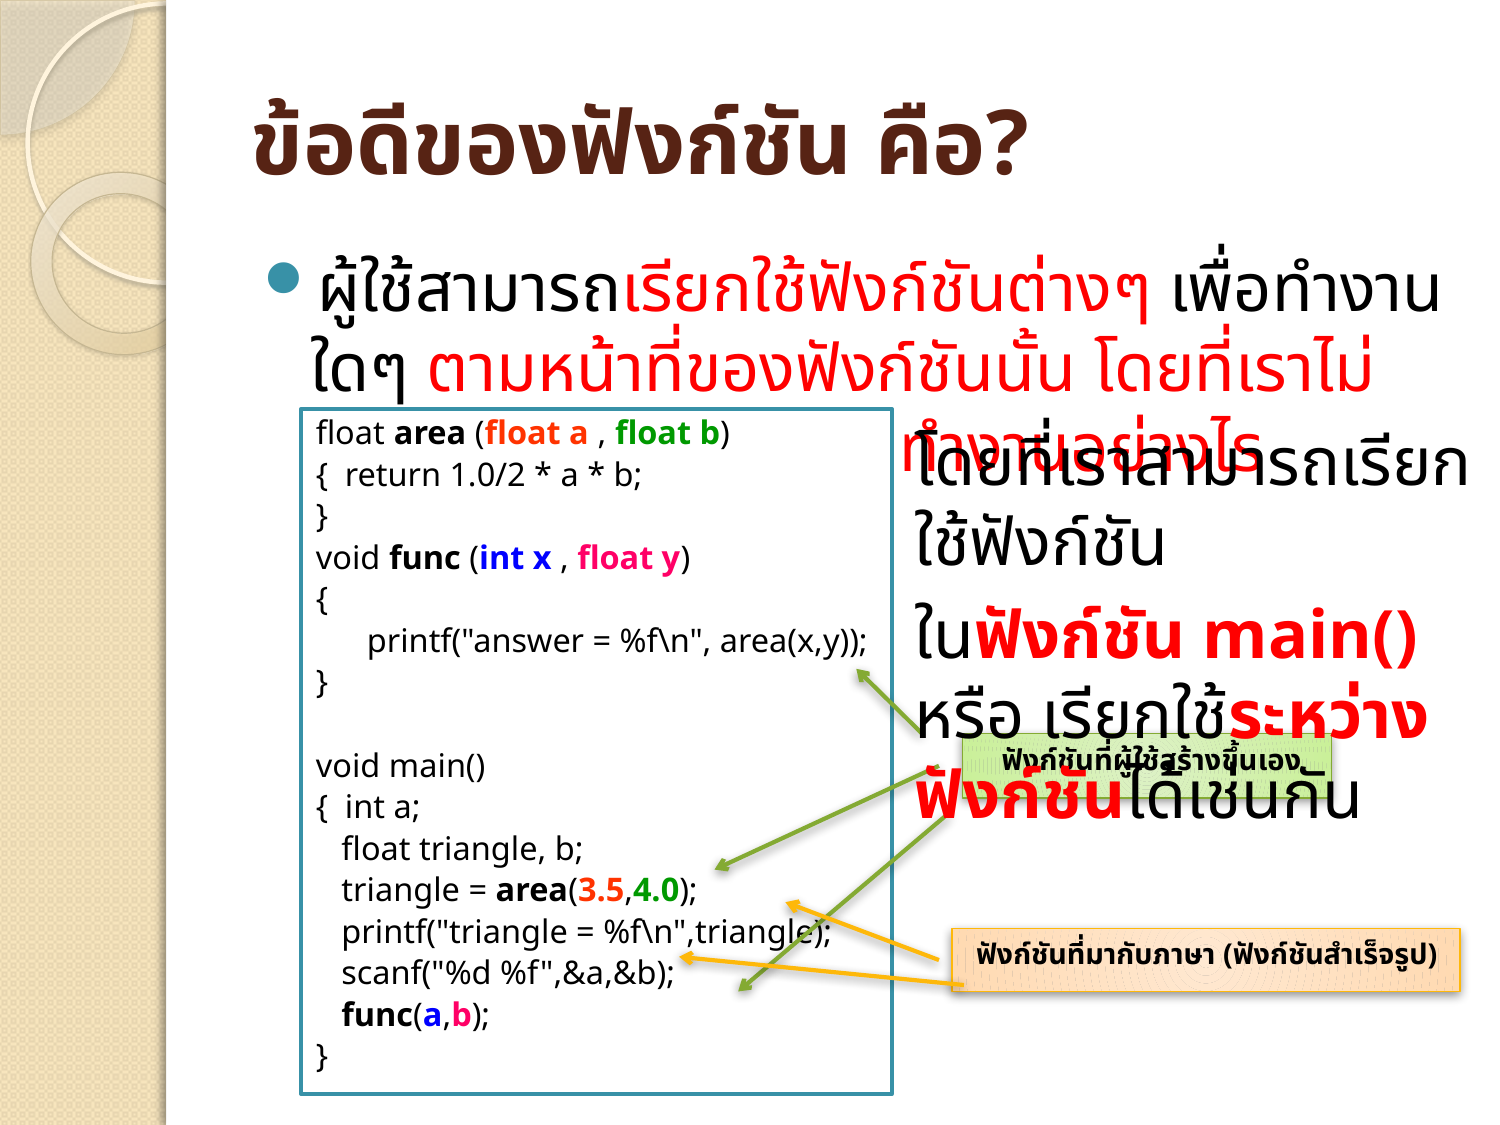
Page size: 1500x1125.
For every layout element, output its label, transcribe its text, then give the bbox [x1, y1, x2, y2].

text_box float area (float a , float b) { return 1.0/2 * a * b; } void func (int x , float y) { printf("answer = %f\n", area(x,y)); } void main() { int a; float triangle, b; triangle = area(3.5,4.0); printf("triangle = %f\n",triangle); scanf("%d %f",&a,&b); func(a,b); } [299, 407, 894, 1096]
text_box ฟังก์ชันที่มากับภาษา (ฟังก์ชันสำเร็จรูป) [955, 928, 1461, 992]
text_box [714, 765, 940, 870]
text_box โดยที่เราสามารถเรียกใช้ฟังก์ชัน ในฟังก์ชัน main() หรือ เรียกใช้ระหว่างฟังก์ชันได้เช่นกัน [886, 411, 1500, 607]
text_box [678, 956, 965, 986]
text_box ฟังก์ชันที่ผู้ใช้สร้างขึ้นเอง [962, 733, 1332, 799]
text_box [785, 901, 940, 953]
title ข้อดีของฟังก์ชัน คือ? [235, 45, 1466, 233]
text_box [855, 668, 923, 734]
list ผู้ใช้สามารถเรียกใช้ฟังก์ชันต่างๆ เพื่อทำงานใดๆ ตามหน้าที่ของฟังก์ชันนั้น โดยที่เราไม่ต้องสนใจว่าฟังก์ชันนั้นทำงานอย่างไร [235, 237, 1466, 433]
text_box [737, 812, 950, 953]
